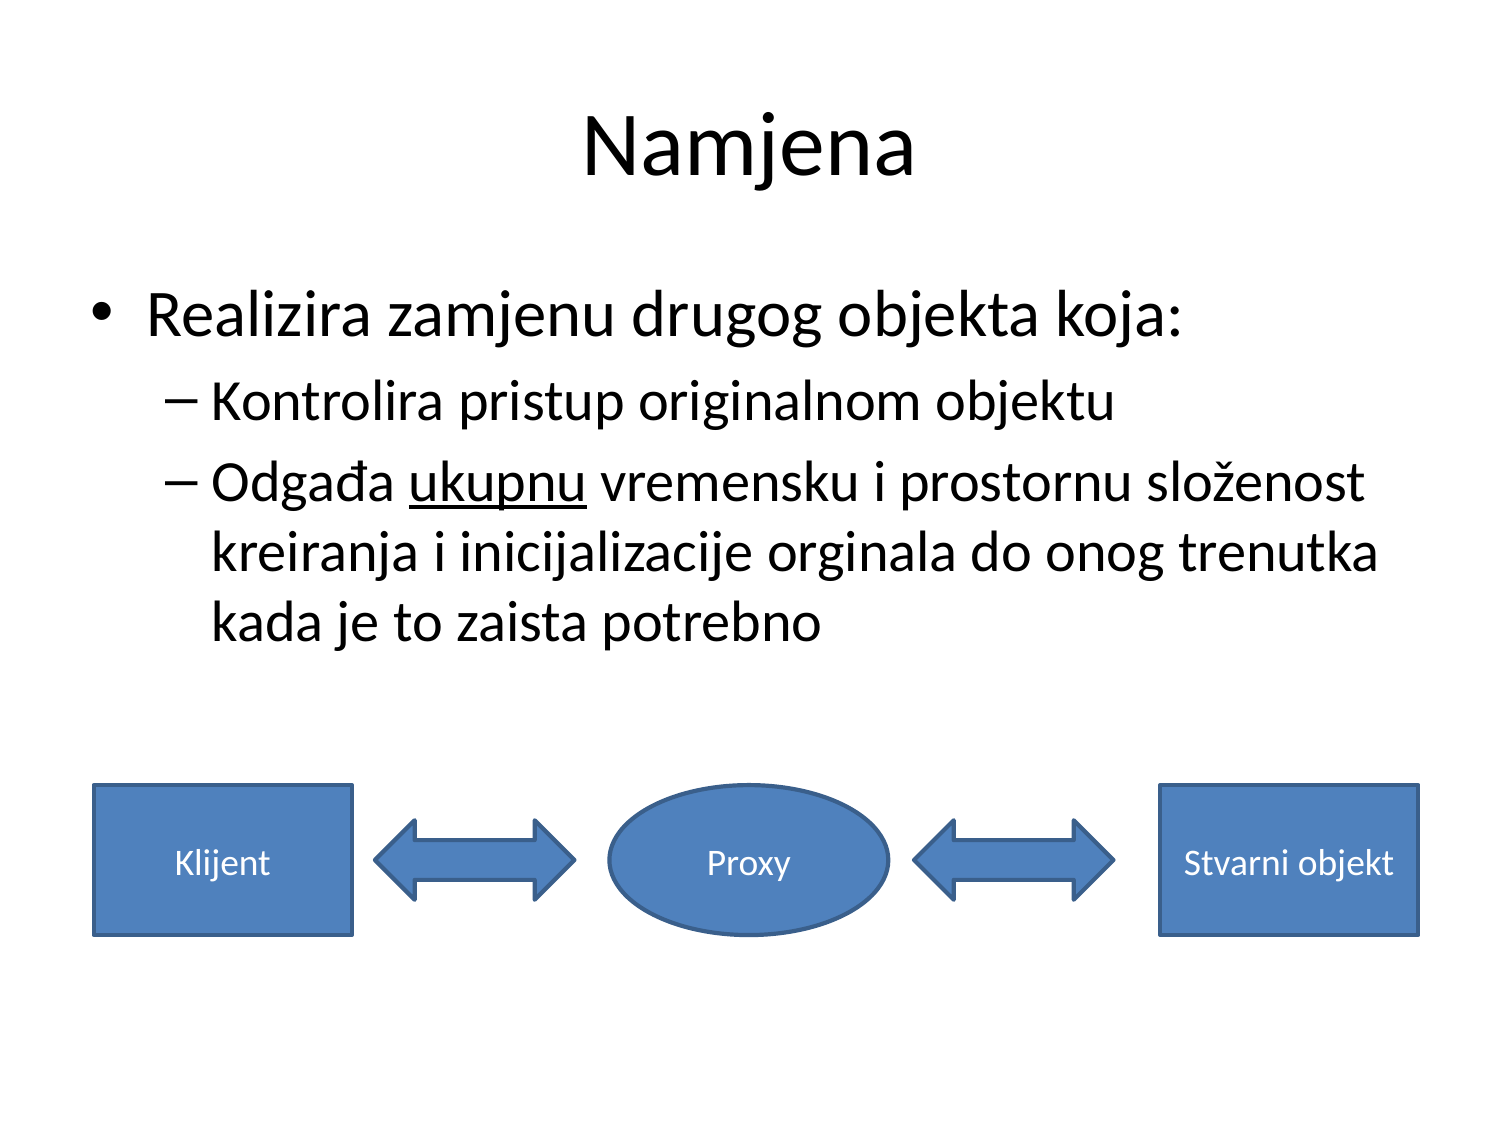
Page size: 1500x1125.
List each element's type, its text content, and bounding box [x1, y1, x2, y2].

text_box [911, 818, 1116, 902]
title Namjena [75, 45, 1425, 233]
text_box Proxy [607, 782, 891, 938]
text_box Klijent [92, 783, 354, 937]
text_box [372, 818, 577, 902]
text_box Stvarni objekt [1158, 783, 1420, 937]
list Realizira zamjenu drugog objekta koja: Kontrolira pristup originalnom objektu Odgađa ukupnu vremensku i prostornu složenost kreiranja i inicijalizacije orginala do onog trenutka kada je to zaista potrebno [75, 262, 1425, 1005]
